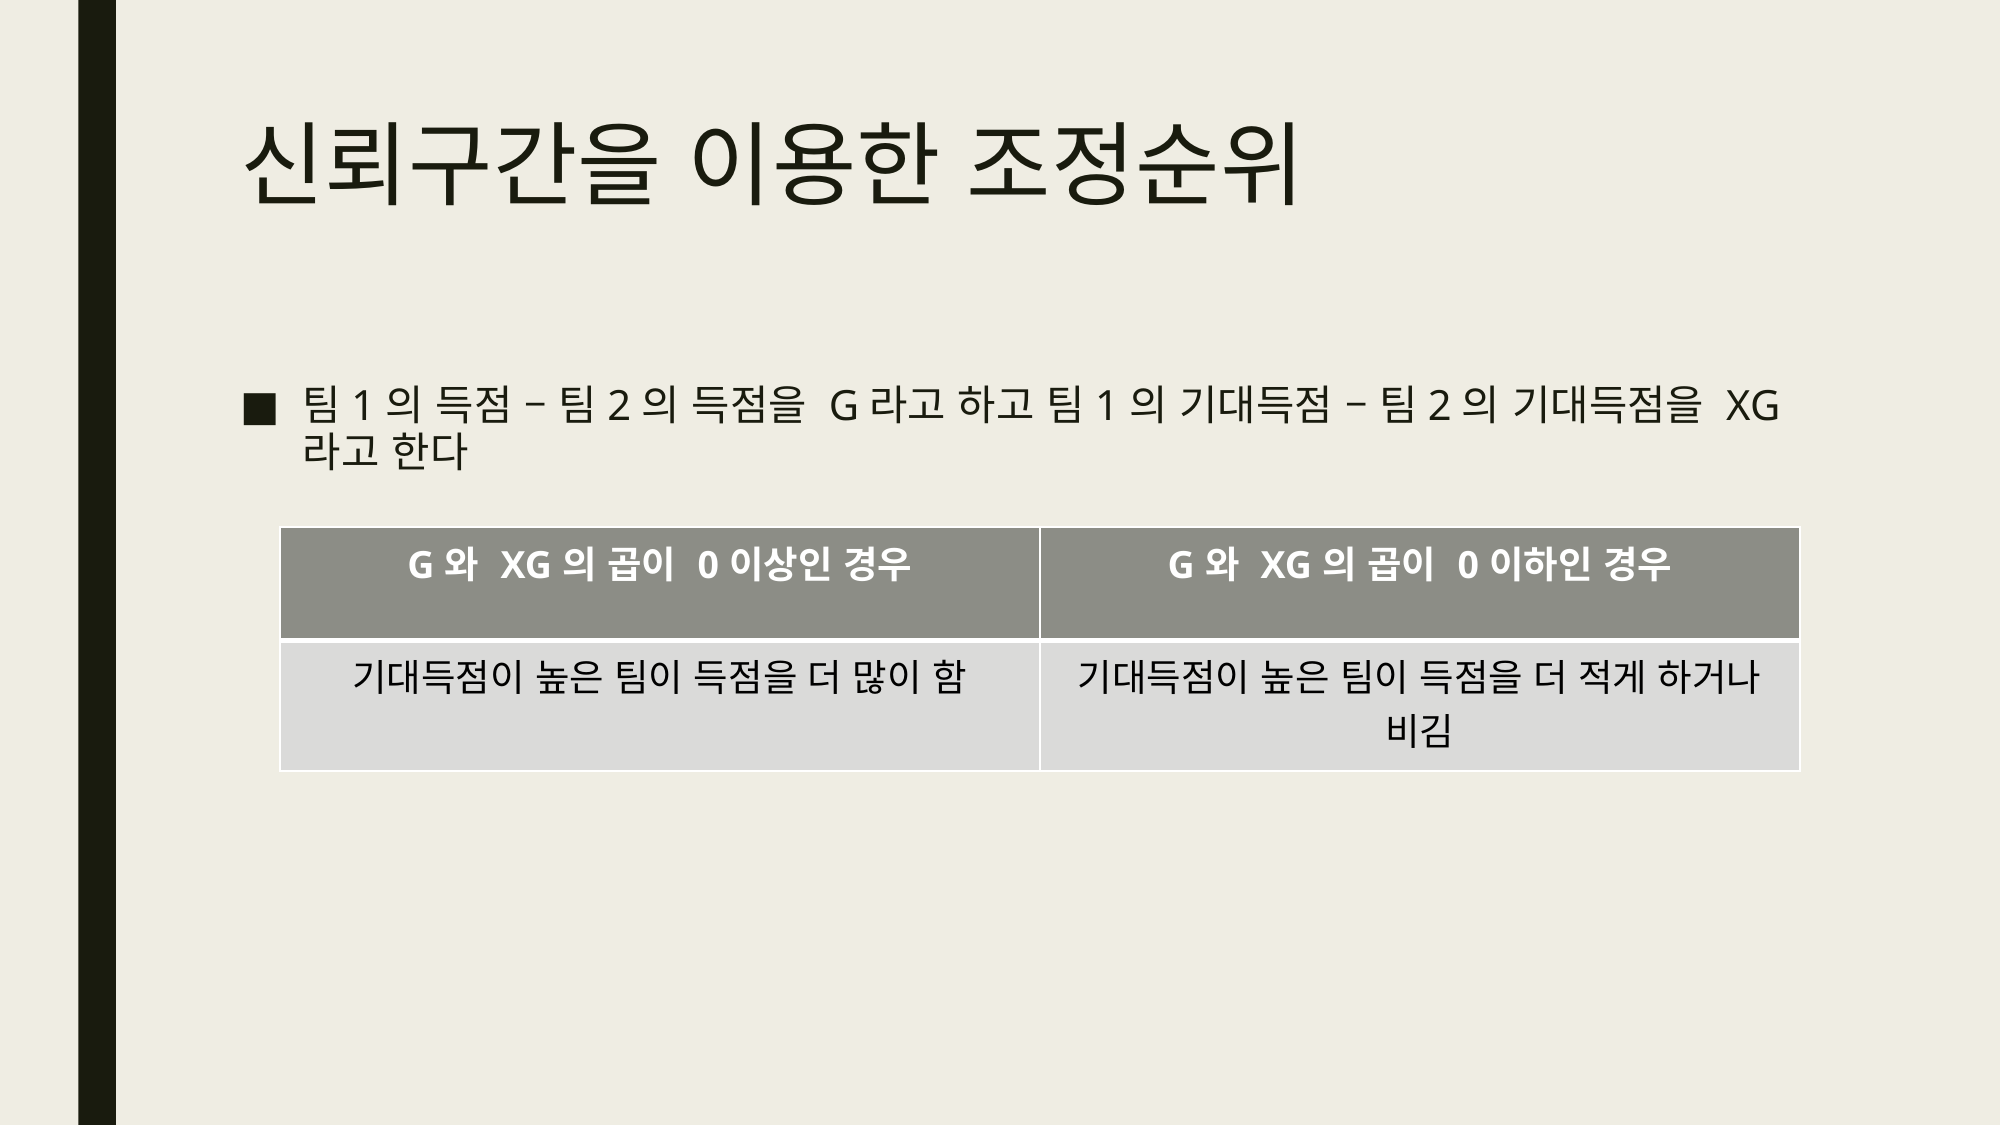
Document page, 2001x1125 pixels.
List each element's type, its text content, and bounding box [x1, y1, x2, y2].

list 팀1의 득점 – 팀2의 득점을 G라고 하고 팀1의 기대득점 – 팀2의 기대득점을 XG라고 한다 [225, 375, 1800, 527]
table_header G와 XG의 곱이 0이하인 경우 [1041, 528, 1799, 638]
title 신뢰구간을 이용한 조정순위 [225, 112, 1800, 357]
table_cell 기대득점이 높은 팀이 득점을 더 적게 하거나 비김 [1041, 643, 1799, 770]
table_header G와 XG의 곱이 0이상인 경우 [281, 528, 1039, 638]
table_cell 기대득점이 높은 팀이 득점을 더 많이 함 [281, 643, 1039, 770]
